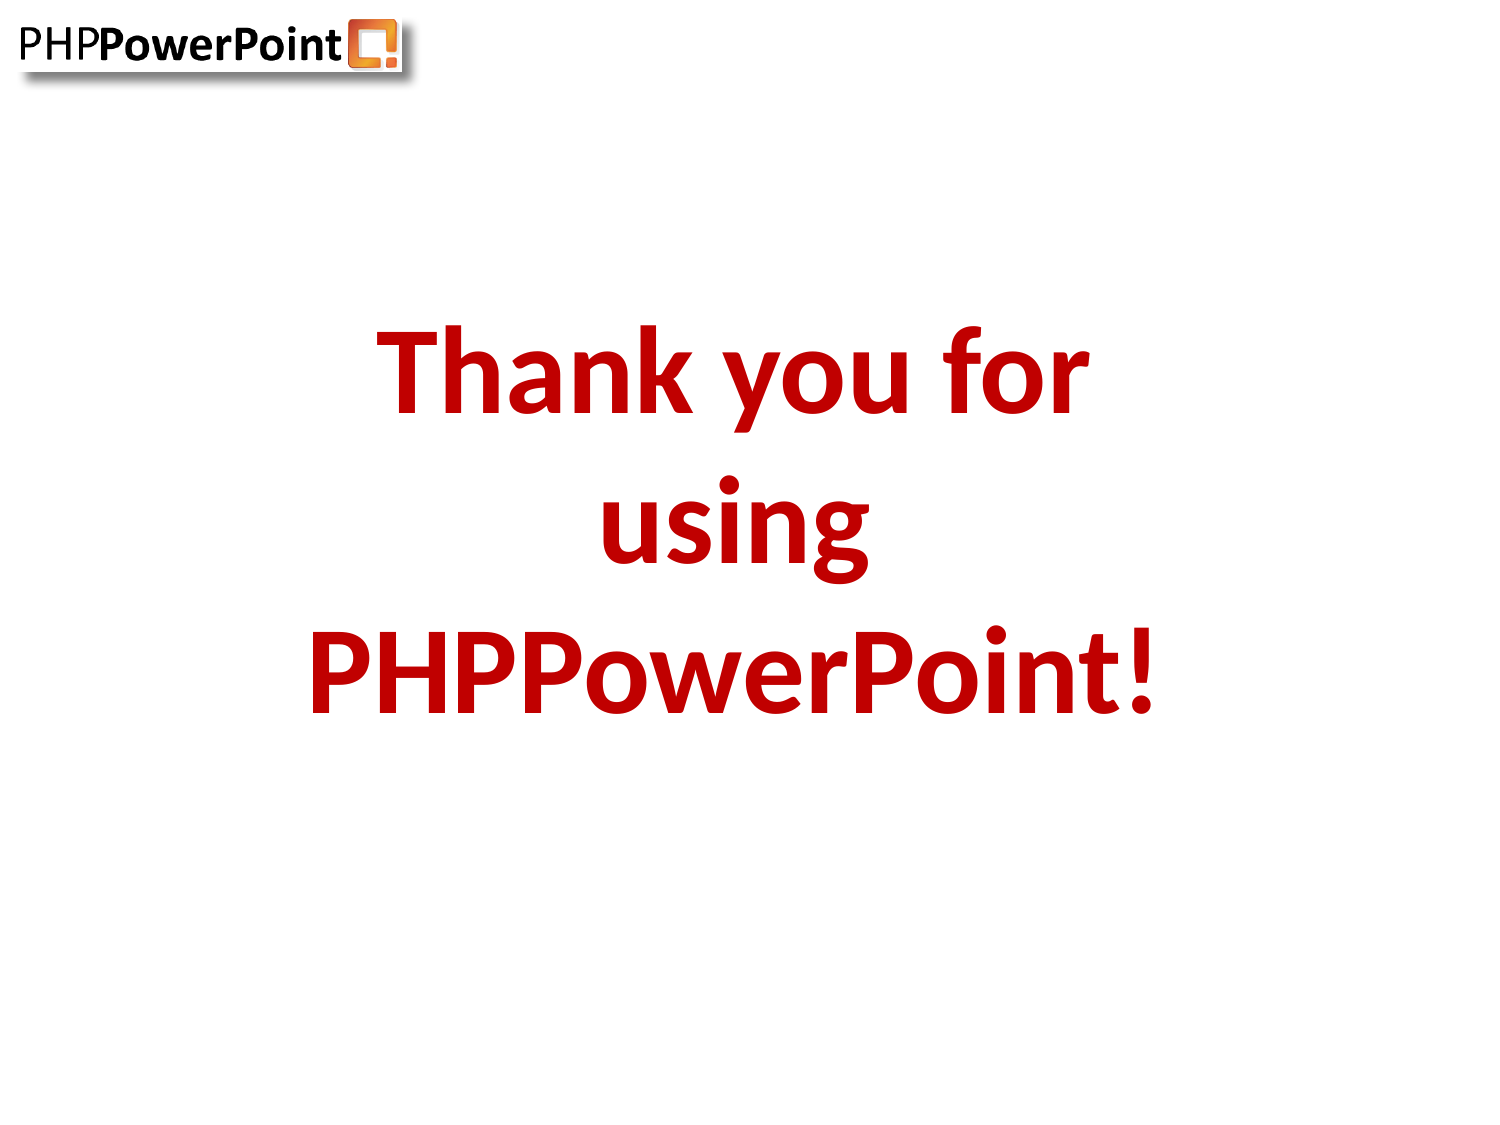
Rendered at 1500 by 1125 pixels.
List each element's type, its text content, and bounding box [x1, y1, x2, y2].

picture [15, 15, 402, 73]
text_box Thank you for using PHPPowerPoint! [265, 281, 1204, 747]
